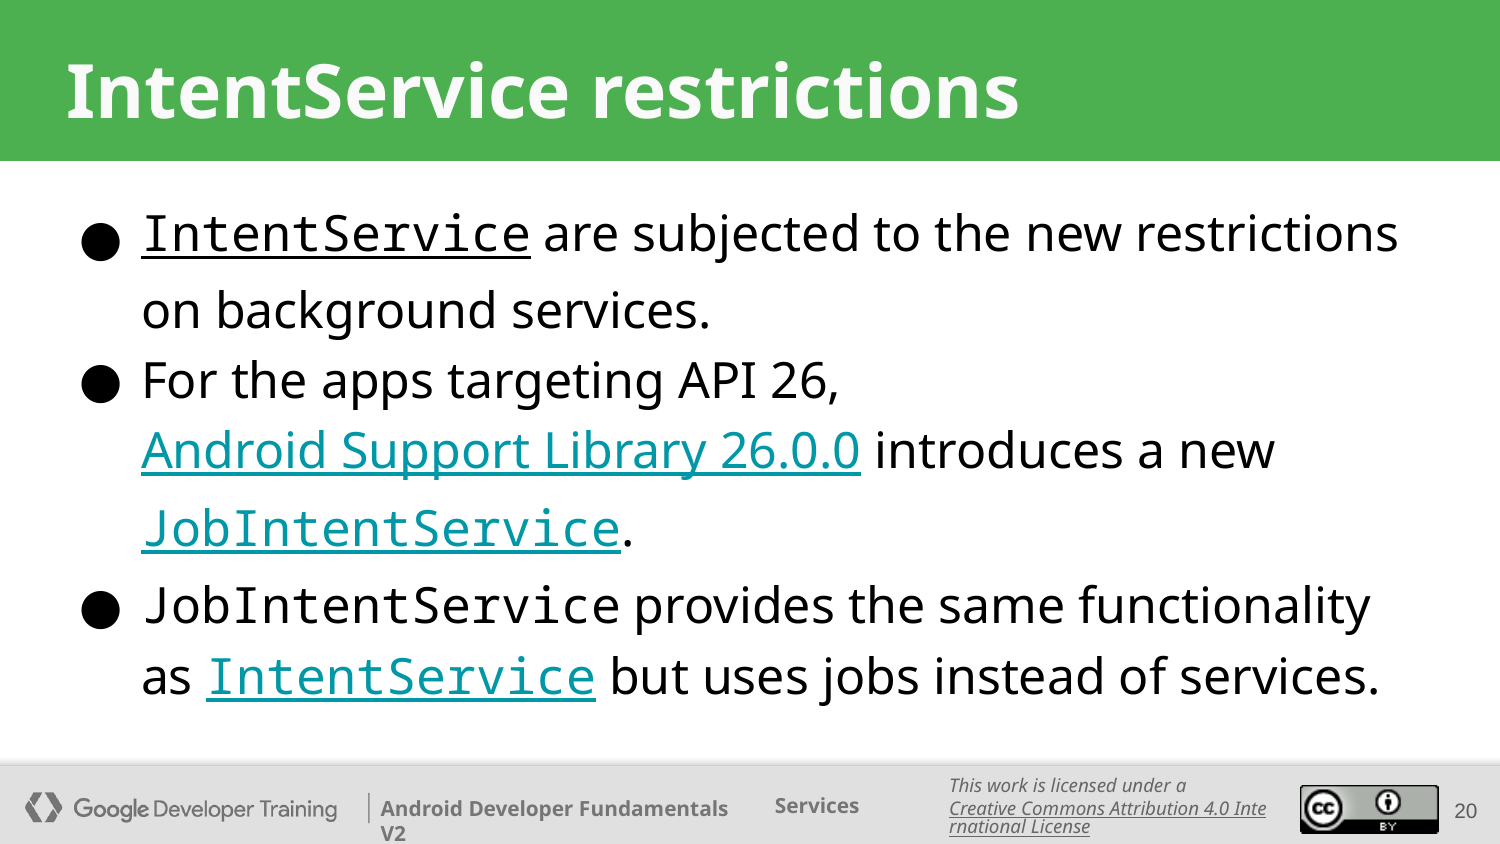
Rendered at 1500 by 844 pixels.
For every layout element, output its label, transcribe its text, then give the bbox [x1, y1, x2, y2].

slide_number ‹#› [1402, 777, 1493, 842]
list IntentService are subjected to the new restrictions on background services. For the apps targeting API 26, Android Support Library 26.0.0 introduces a new JobIntentService. JobIntentService provides the same functionality as IntentService but uses jobs instead of services. [51, 176, 1449, 737]
picture [0, 161, 1500, 844]
title IntentService restrictions [51, 28, 1449, 122]
